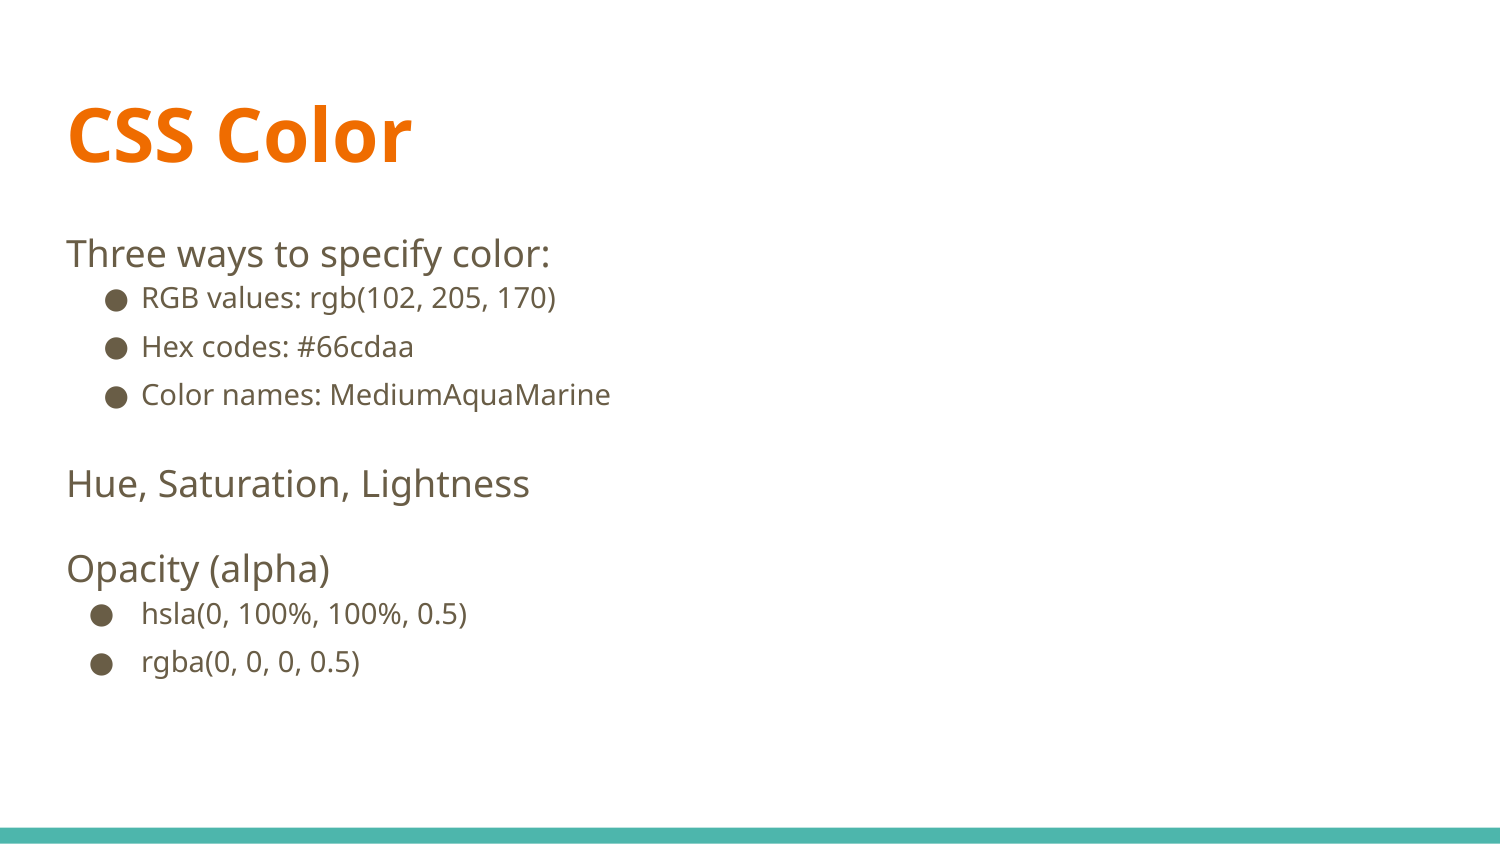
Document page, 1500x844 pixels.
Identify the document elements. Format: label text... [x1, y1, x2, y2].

list Three ways to specify color: RGB values: rgb(102, 205, 170) Hex codes: #66cdaa Color names: MediumAquaMarine Hue, Saturation, Lightness Opacity (alpha) hsla(0, 100%, 100%, 0.5) rgba(0, 0, 0, 0.5) [51, 207, 1449, 750]
title CSS Color [51, 72, 1449, 189]
